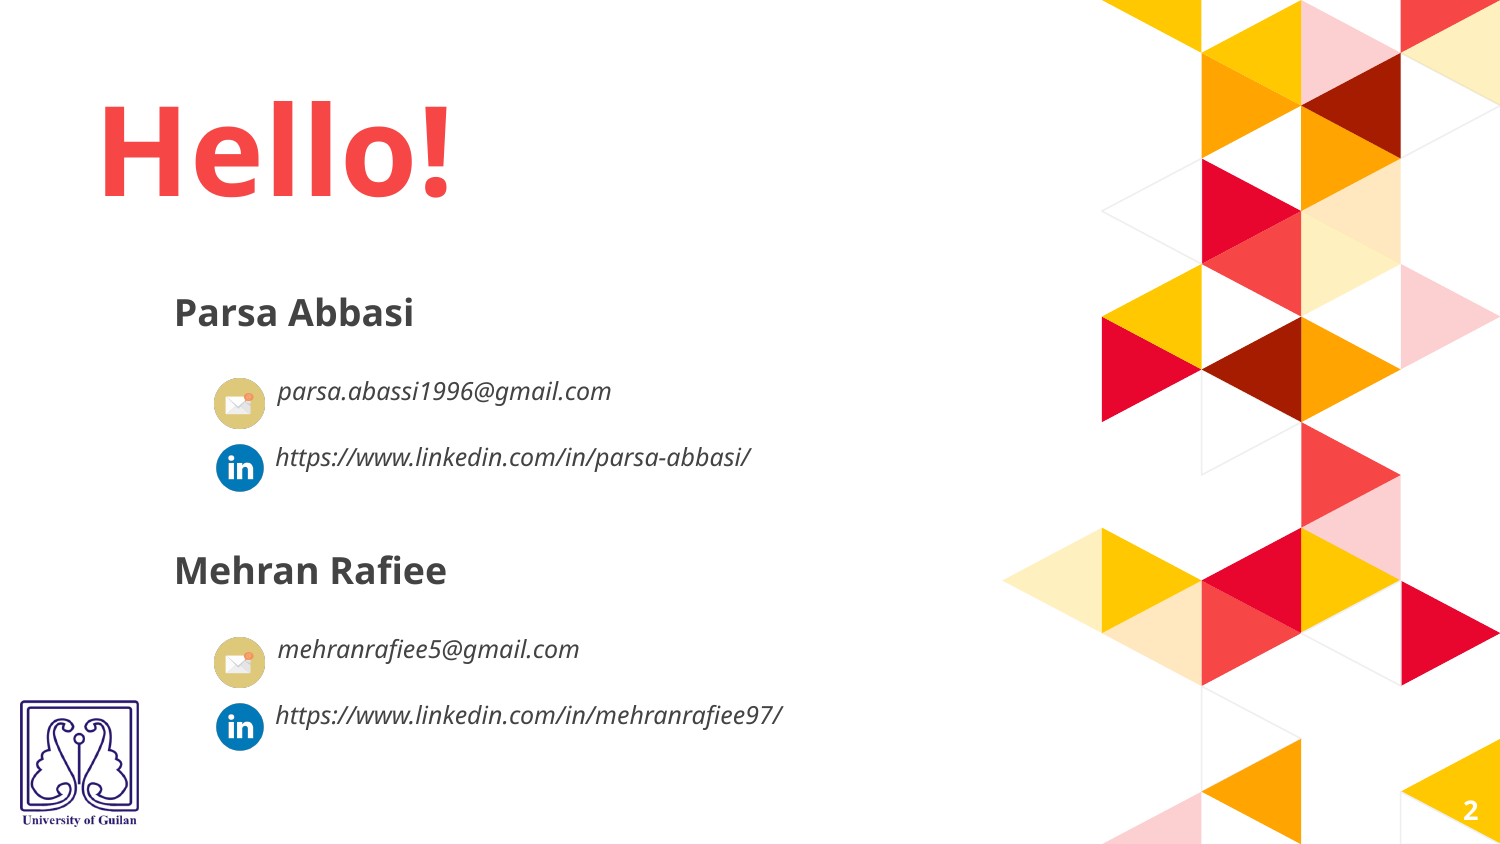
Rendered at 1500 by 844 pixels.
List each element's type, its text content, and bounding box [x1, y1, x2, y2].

text_box Mehran Rafiee [158, 532, 808, 619]
title Hello! [79, 80, 729, 237]
text_box https://www.linkedin.com/in/parsa-abbasi/ [262, 426, 902, 487]
picture [212, 700, 266, 753]
text_box https://www.linkedin.com/in/mehranrafiee97/ [262, 684, 902, 746]
slide_number 2 [1403, 779, 1494, 844]
subtitle Parsa Abbasi [159, 273, 808, 361]
picture [20, 700, 139, 830]
text_box parsa.abassi1996@gmail.com [262, 360, 709, 421]
picture [214, 378, 265, 429]
text_box mehranrafiee5@gmail.com [262, 619, 709, 680]
picture [214, 637, 265, 688]
picture [212, 441, 266, 494]
